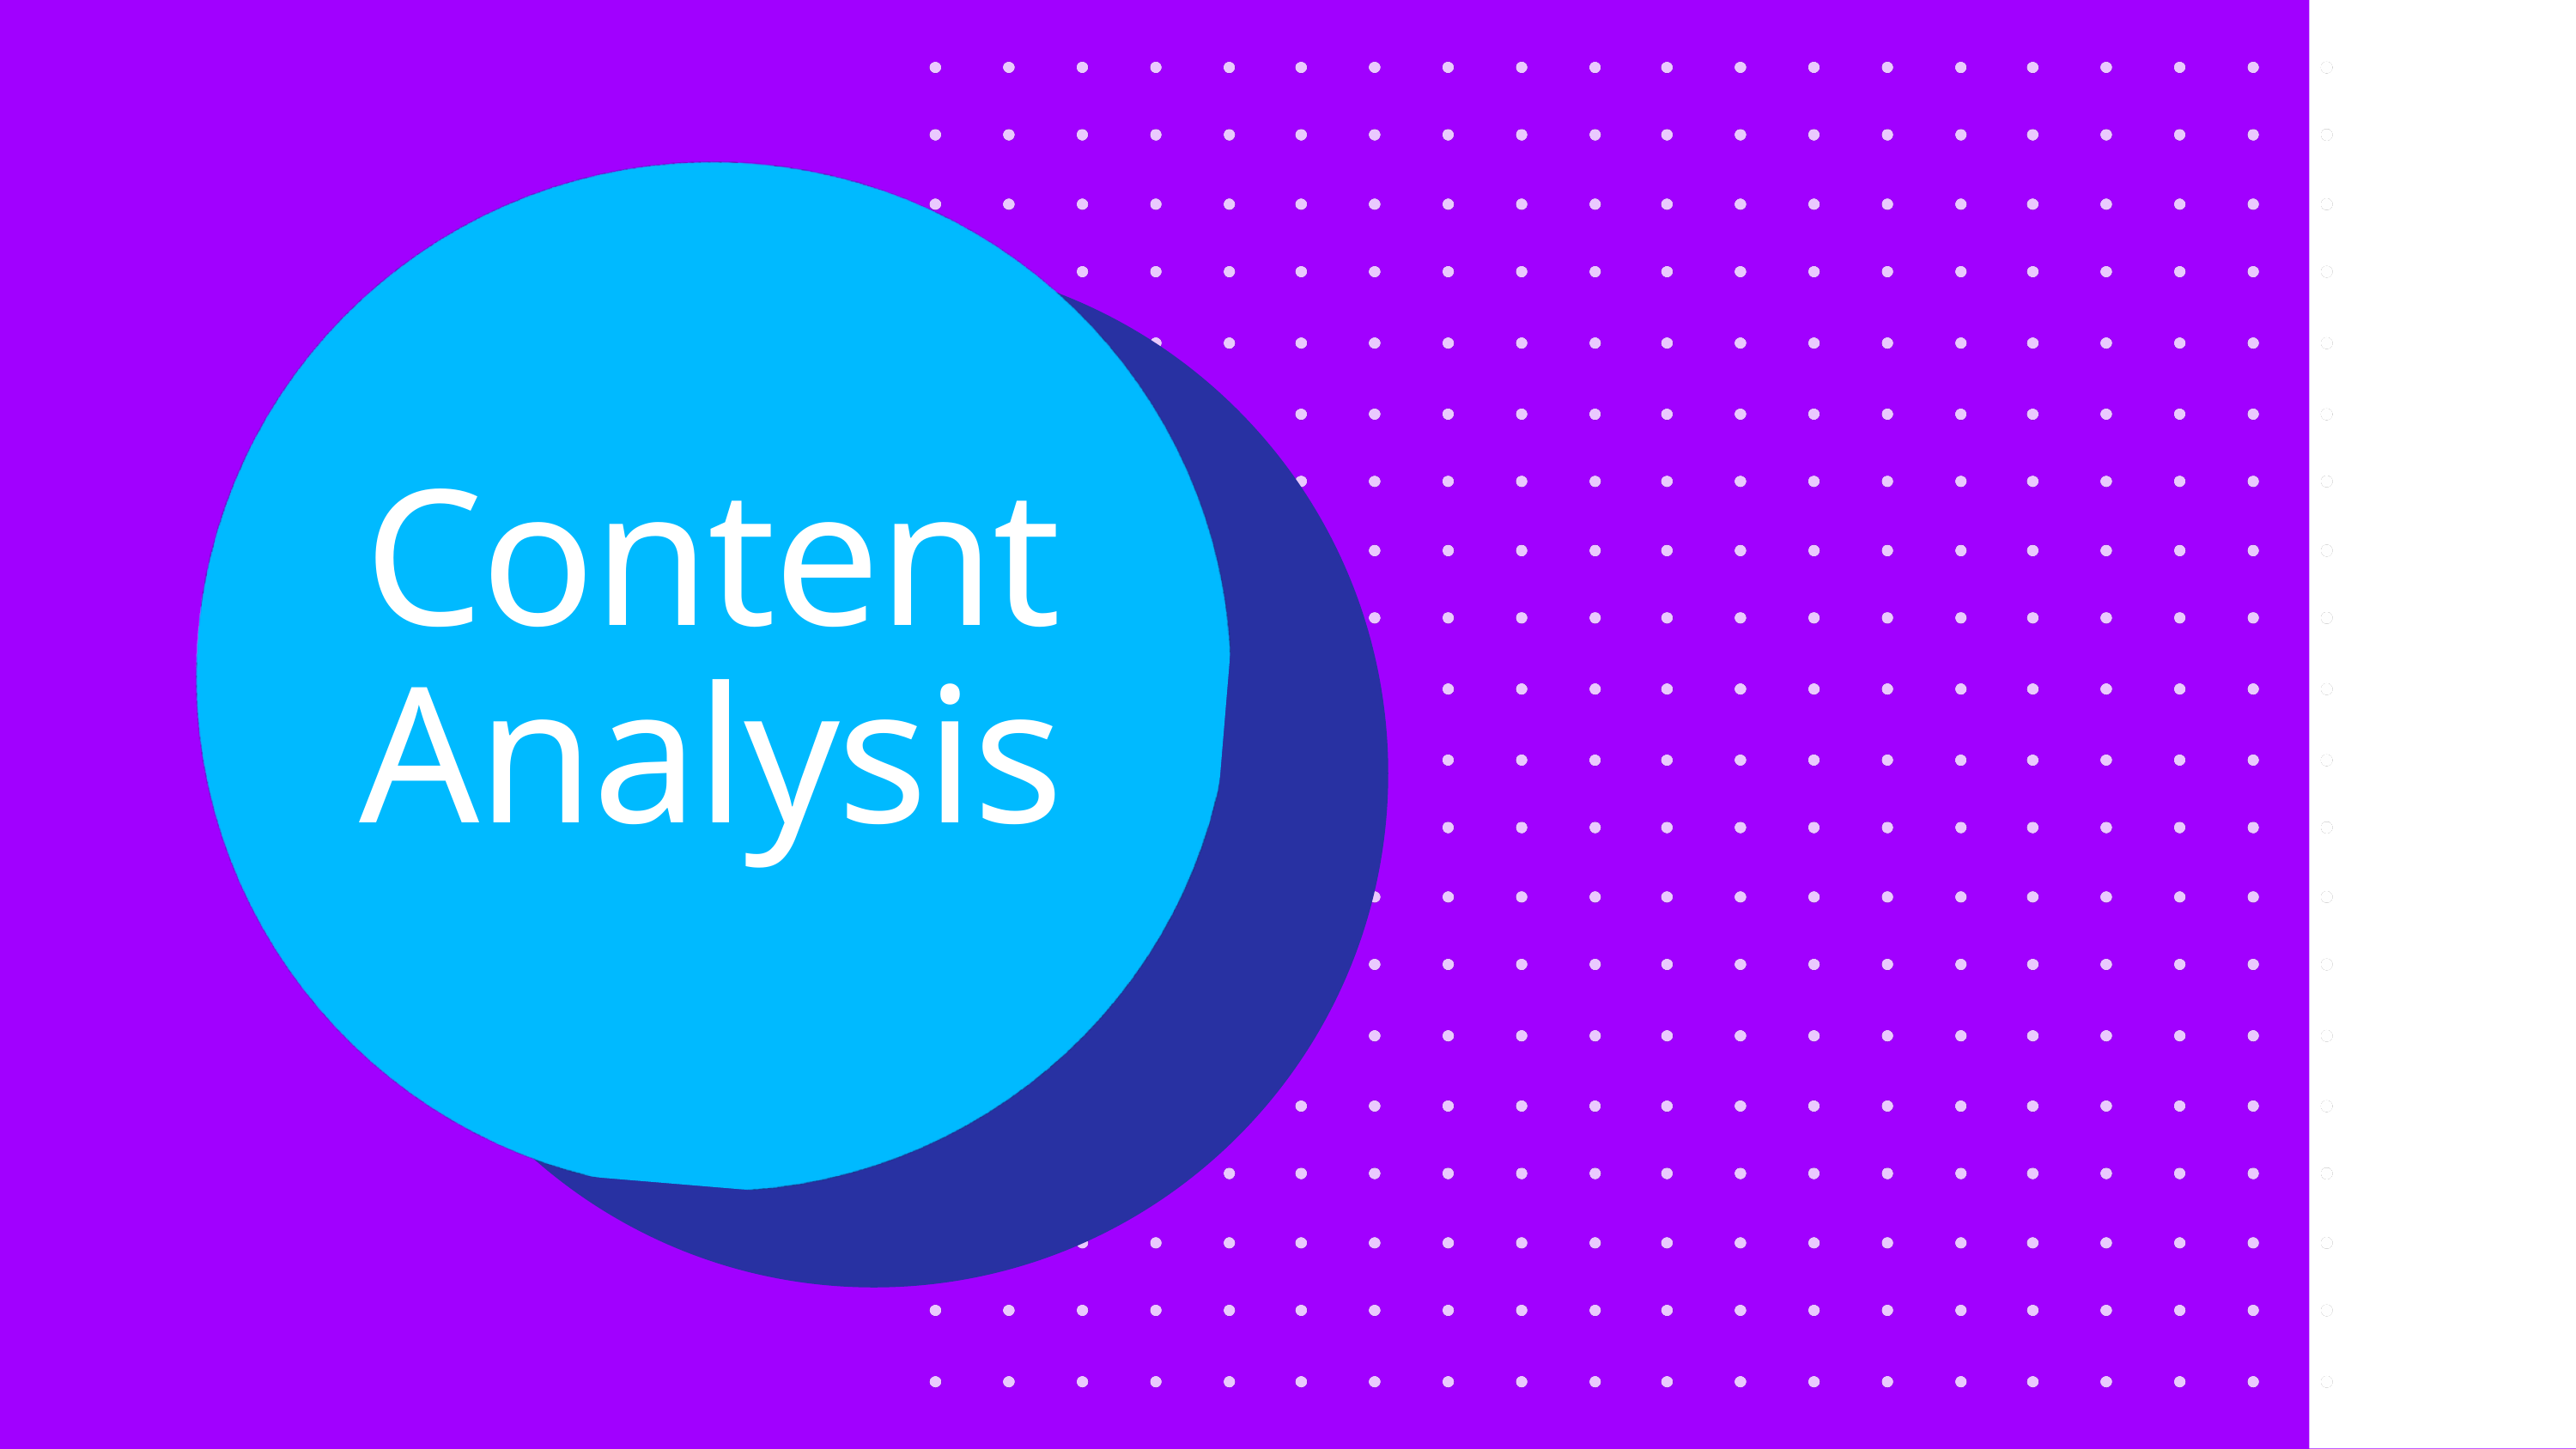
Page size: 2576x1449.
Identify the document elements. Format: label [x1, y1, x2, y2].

text_box [155, 115, 1388, 1288]
text_box [2309, 0, 2576, 1449]
text_box [921, 57, 2337, 1392]
